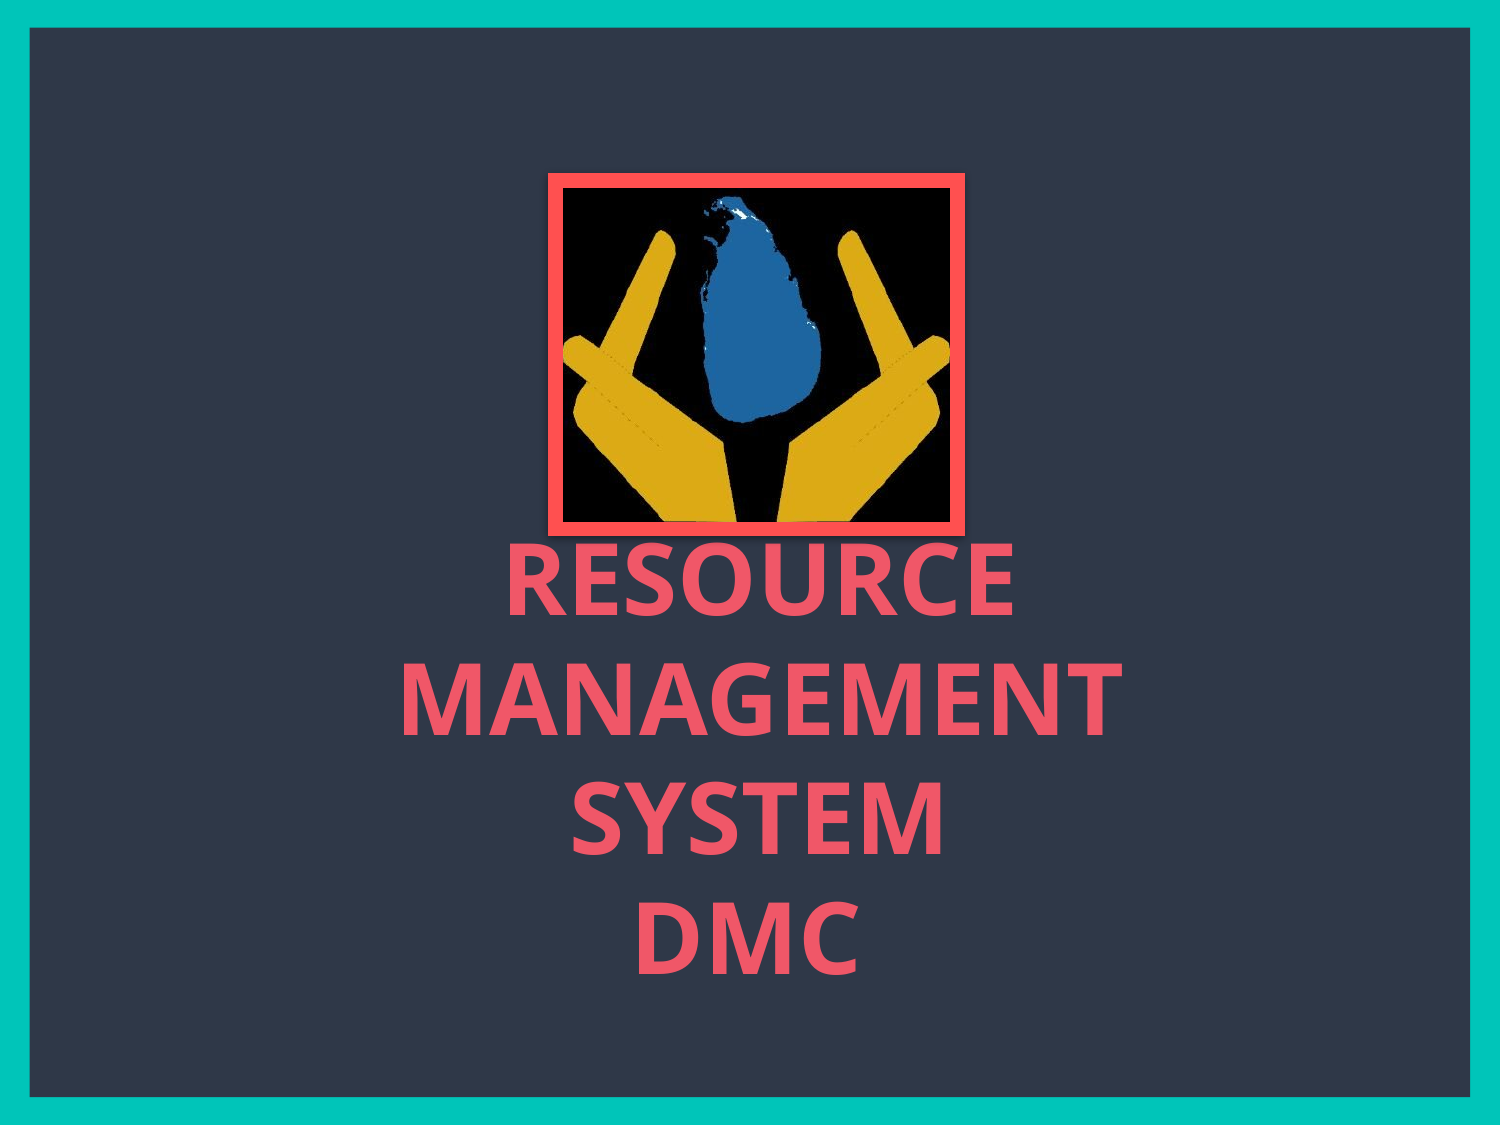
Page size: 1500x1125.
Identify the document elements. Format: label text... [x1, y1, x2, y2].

title RESOURCE MANAGEMENT SYSTEM DMC [287, 500, 1233, 852]
picture [562, 187, 951, 522]
